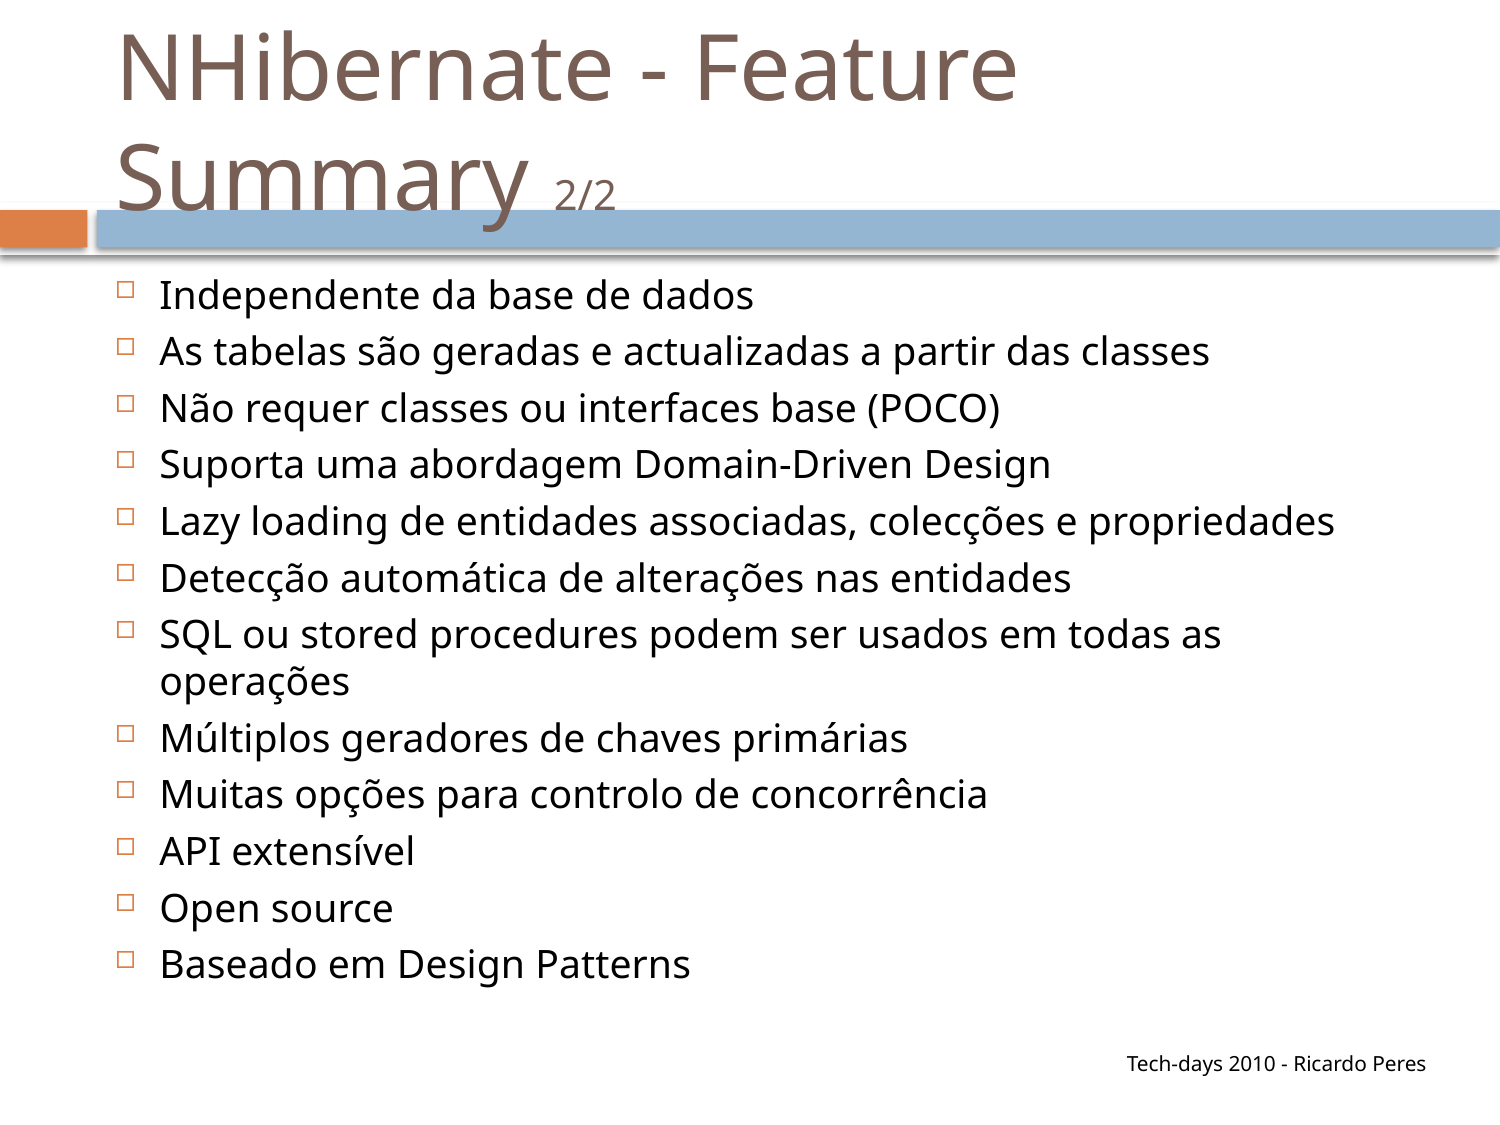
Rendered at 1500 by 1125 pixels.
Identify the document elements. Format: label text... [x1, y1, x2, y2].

list Independente da base de dados As tabelas são geradas e actualizadas a partir das classes Não requer classes ou interfaces base (POCO) Suporta uma abordagem Domain-Driven Design Lazy loading de entidades associadas, colecções e propriedades Detecção automática de alterações nas entidades SQL ou stored procedures podem ser usados em todas as operações Múltiplos geradores de chaves primárias Muitas opções para controlo de concorrência API extensível Open source Baseado em Design Patterns [100, 262, 1438, 1000]
title NHibernate - Feature Summary 2/2 [100, 37, 1438, 200]
text_box Tech-days 2010 - Ricardo Peres [1007, 1042, 1442, 1083]
